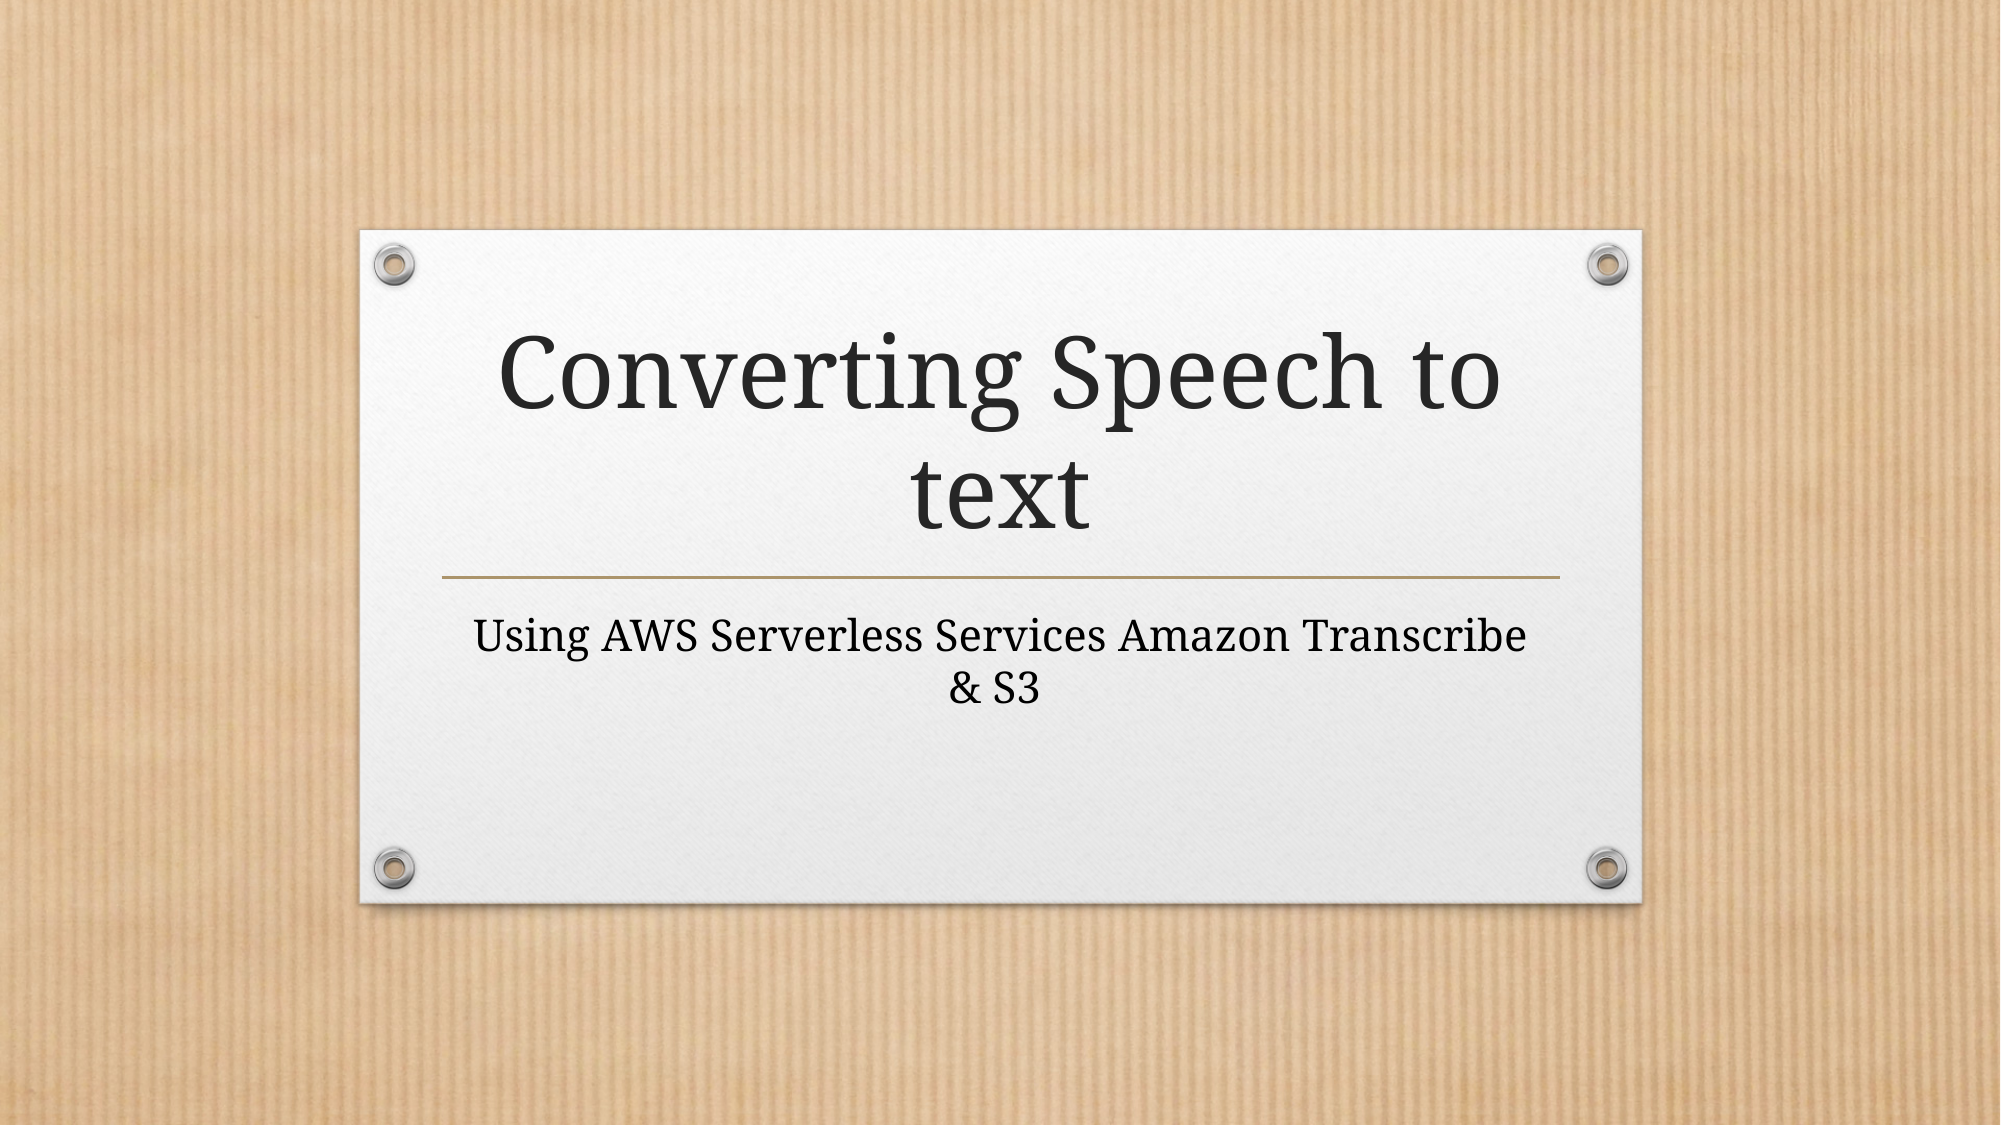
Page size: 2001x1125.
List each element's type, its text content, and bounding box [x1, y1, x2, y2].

picture [0, 0, 2001, 1125]
subtitle Using AWS Serverless Services Amazon Transcribe & S3 [441, 600, 1560, 817]
title Converting Speech to text [441, 306, 1560, 556]
